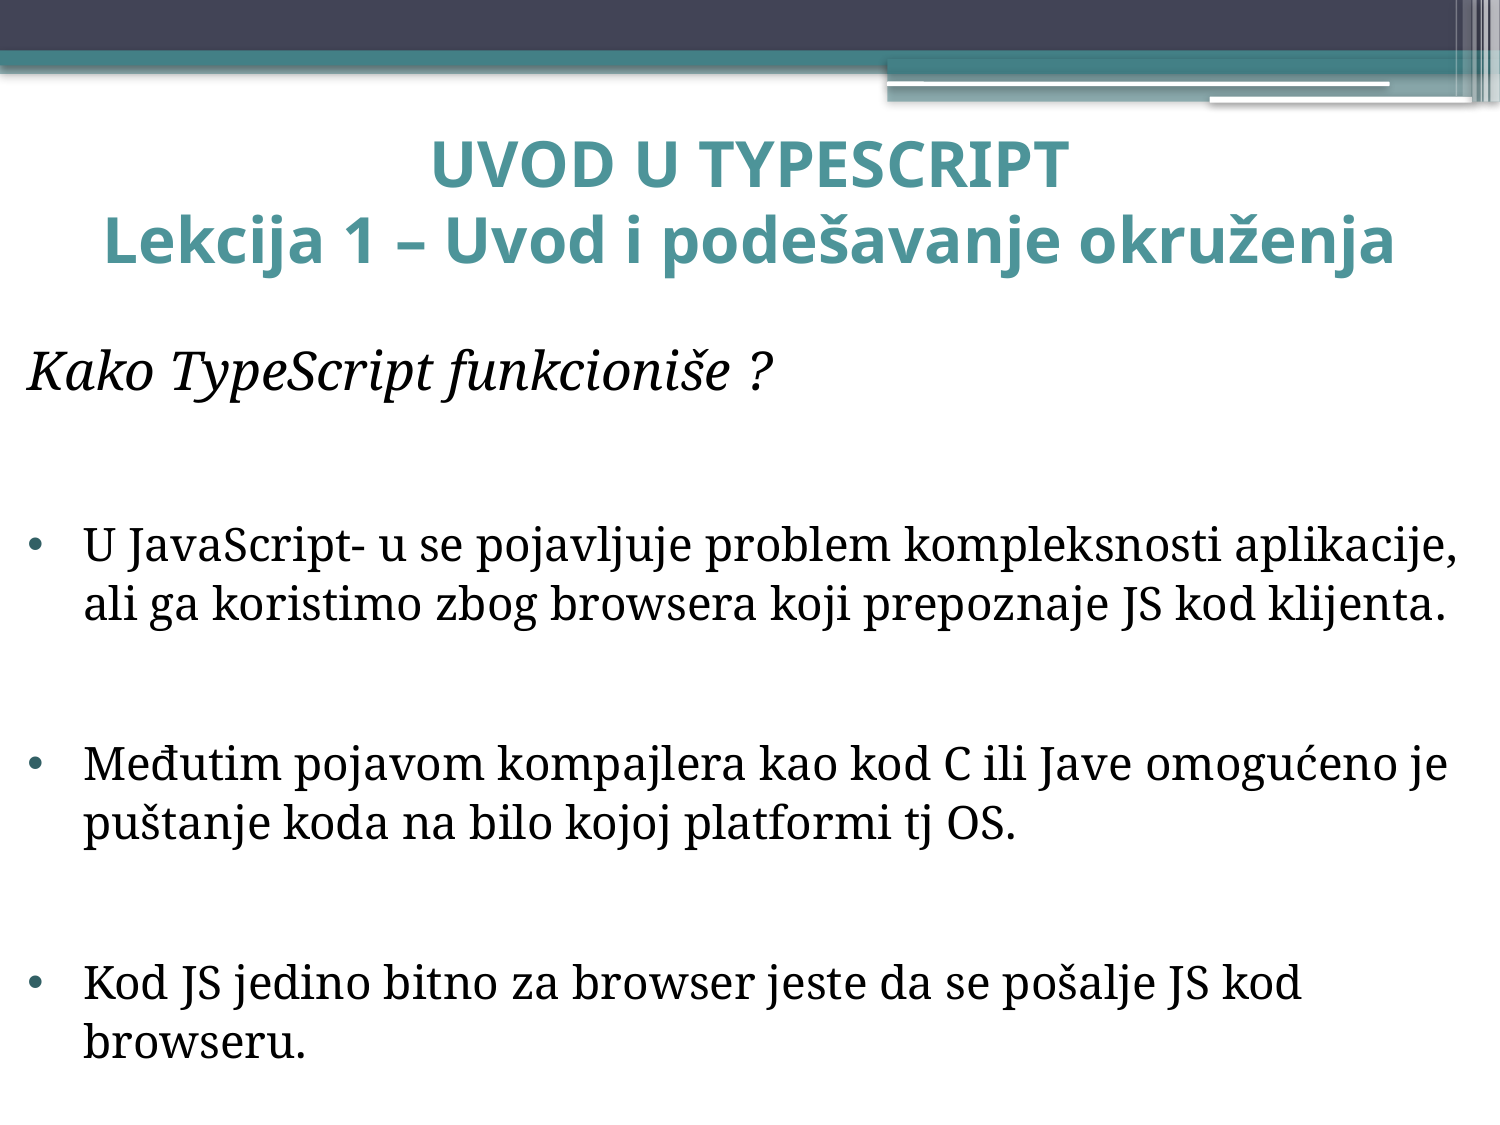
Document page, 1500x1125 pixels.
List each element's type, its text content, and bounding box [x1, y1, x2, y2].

title UVOD U TYPESCRIPT Lekcija 1 – Uvod i podešavanje okruženja [75, 112, 1425, 288]
list Kako TypeScript funkcioniše ? U JavaScript- u se pojavljuje problem kompleksnosti aplikacije, ali ga koristimo zbog browsera koji prepoznaje JS kod klijenta. Međutim pojavom kompajlera kao kod C ili Jave omogućeno je puštanje koda na bilo kojoj platformi tj OS. Kod JS jedino bitno za browser jeste da se pošalje JS kod browseru. [12, 324, 1500, 1079]
